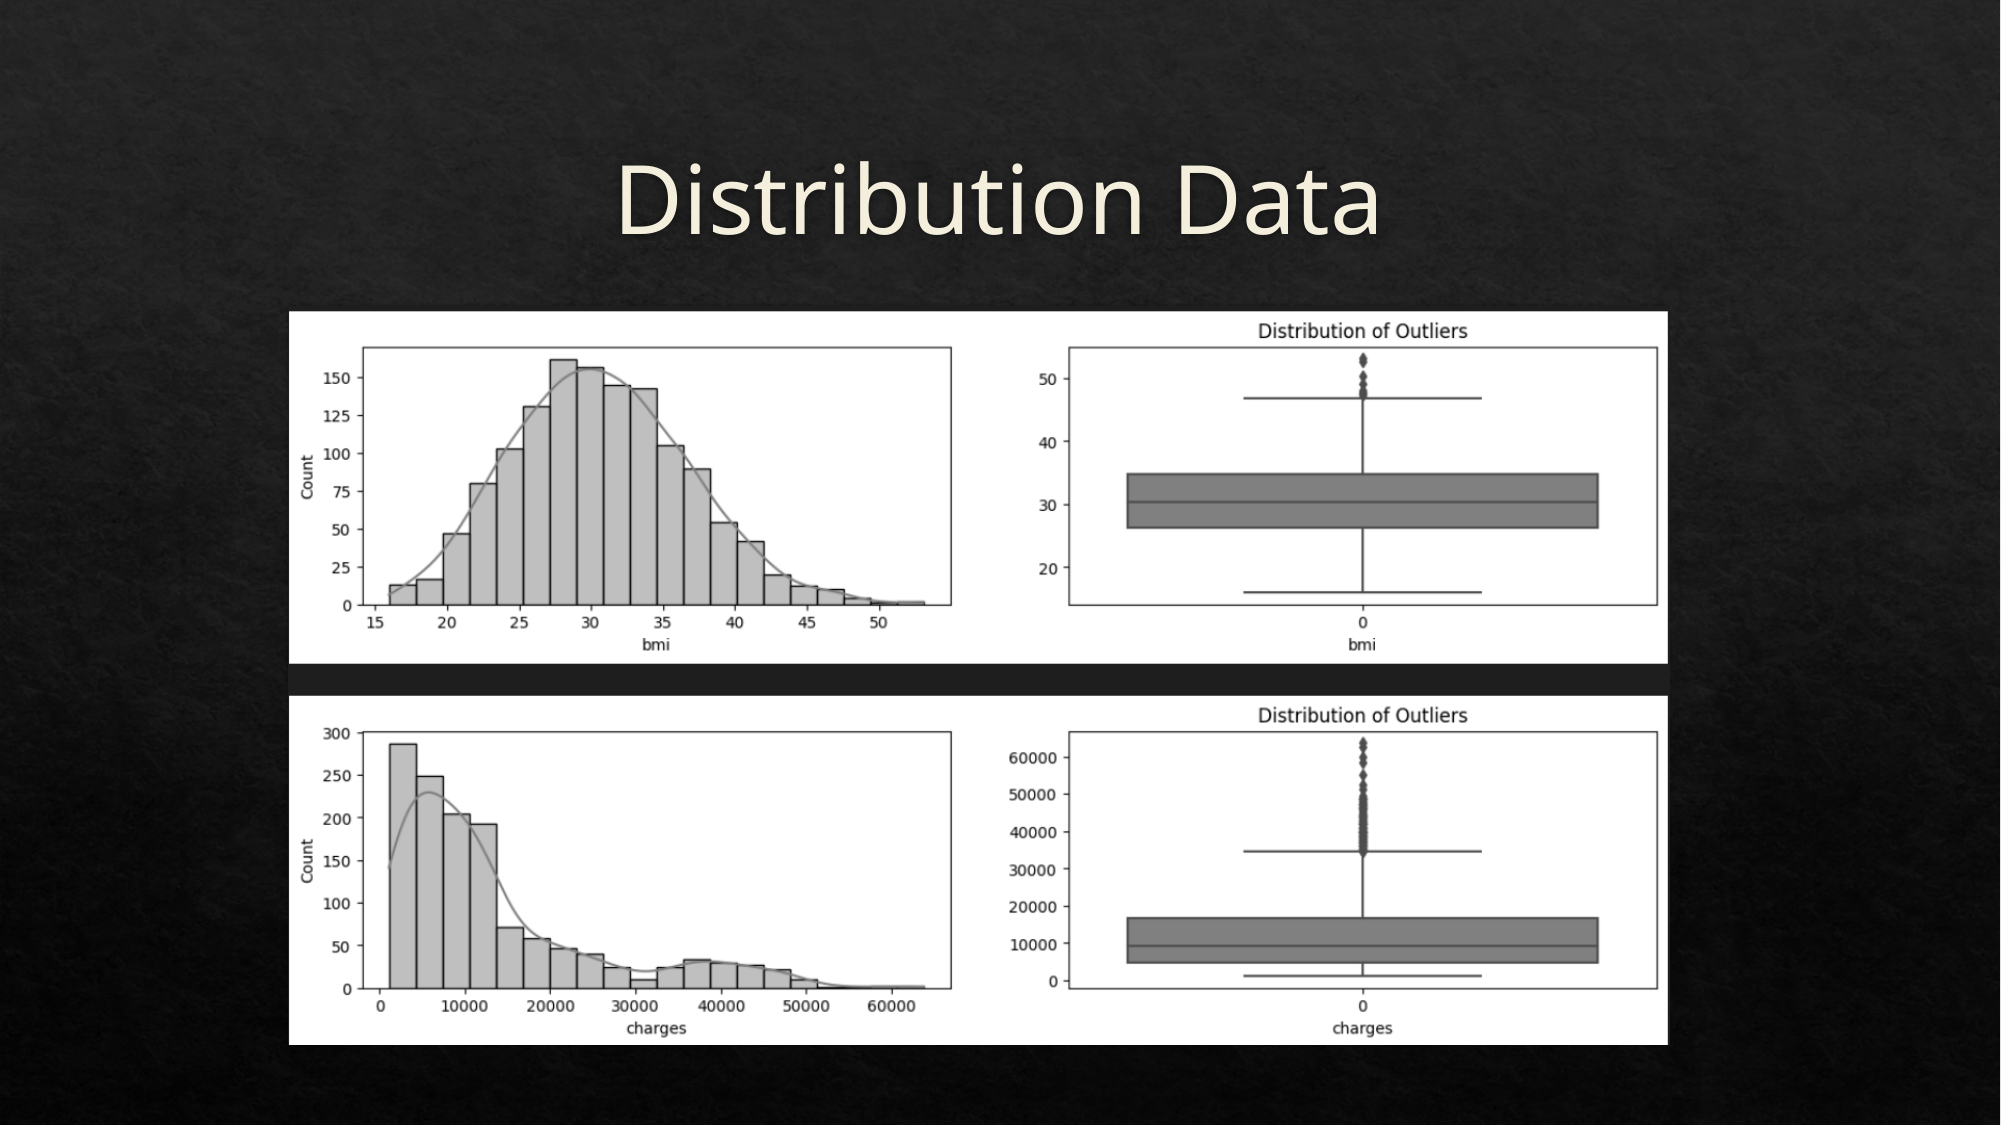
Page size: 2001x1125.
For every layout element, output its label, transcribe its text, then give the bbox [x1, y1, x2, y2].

title Distribution Data [149, 99, 1849, 307]
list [288, 305, 1670, 1046]
